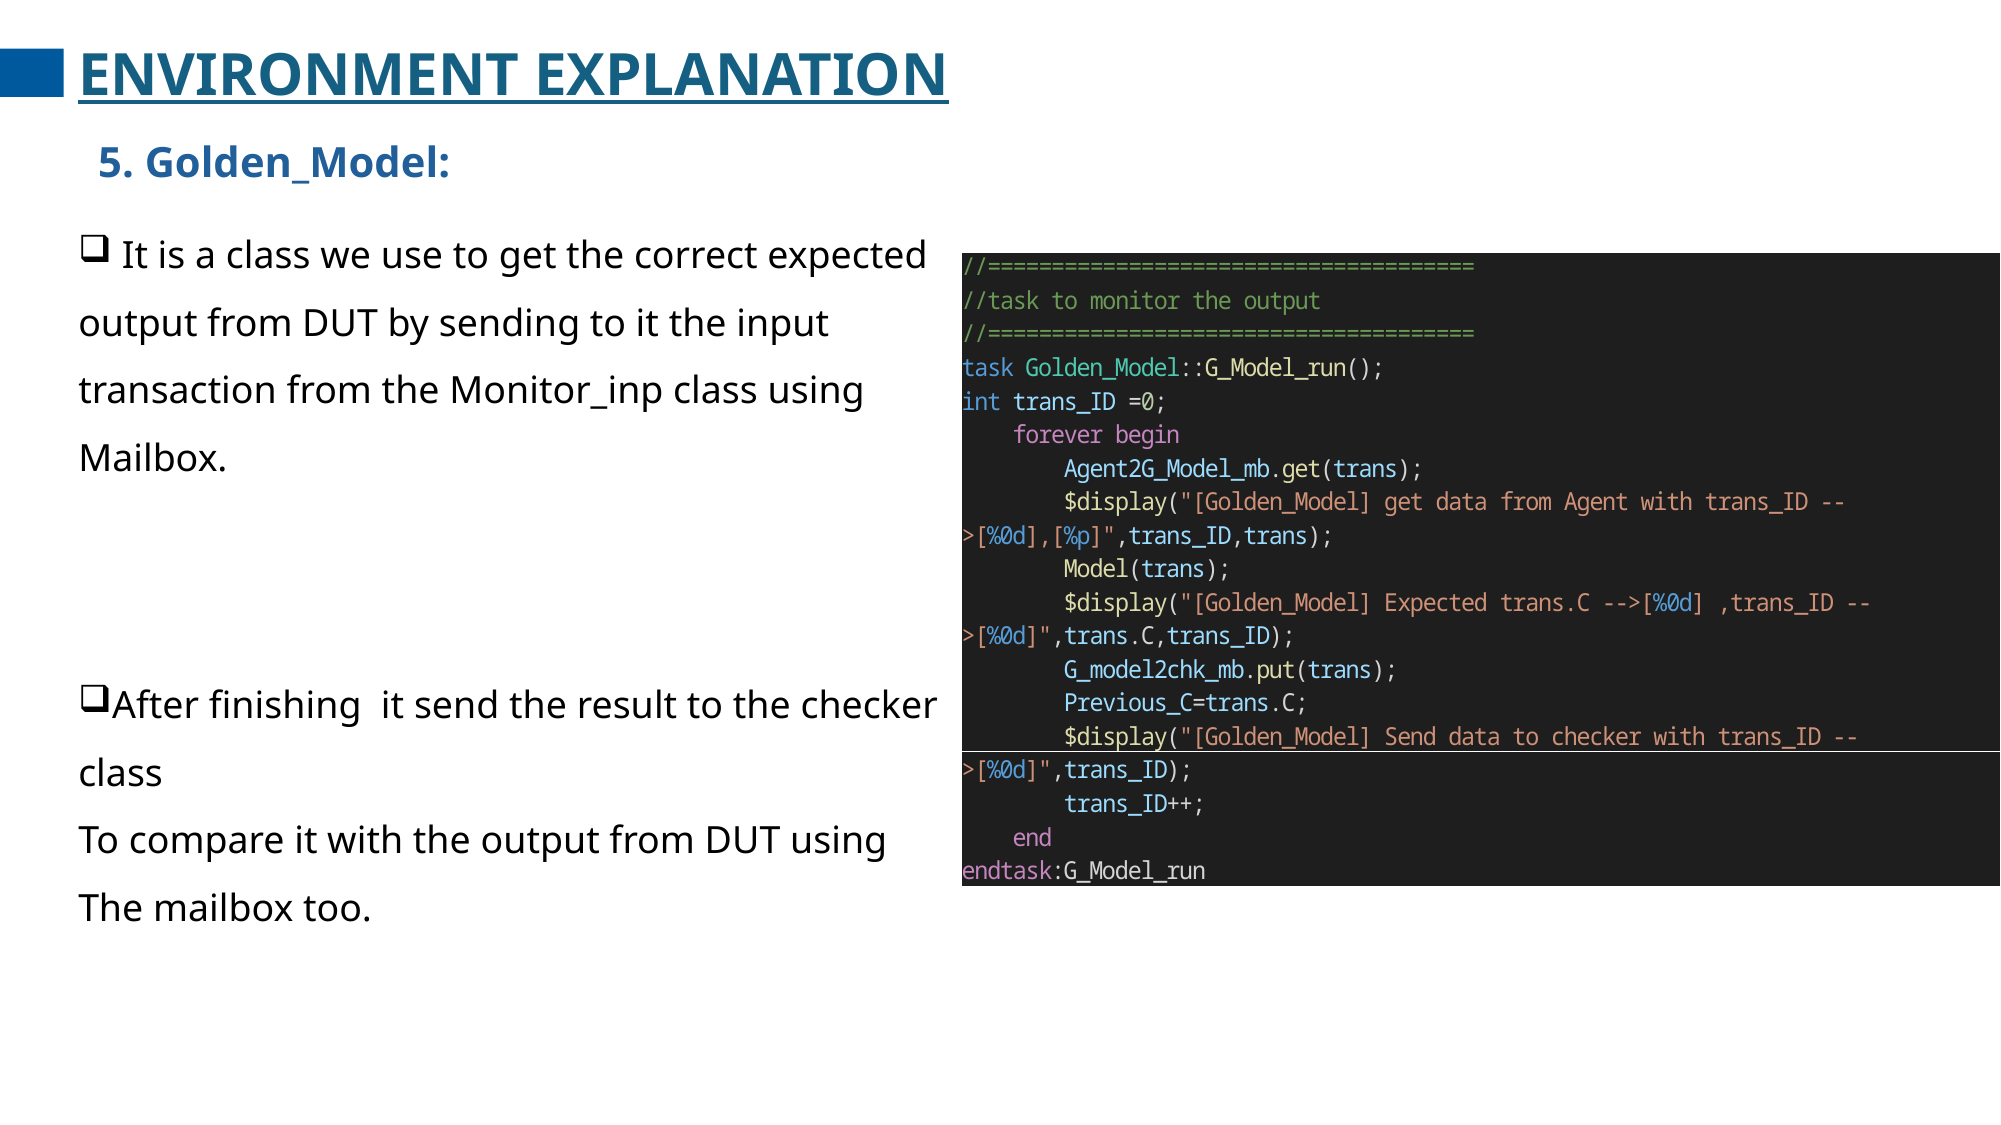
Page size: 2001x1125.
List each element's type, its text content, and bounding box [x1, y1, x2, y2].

picture [961, 247, 2000, 888]
text_box 5. Golden_Model: [83, 124, 1157, 194]
text_box [0, 47, 63, 98]
text_box ENVIRONMENT EXPLANATION [63, 29, 1064, 115]
text_box It is a class we use to get the correct expected output from DUT by sending to it the input transaction from the Monitor_inp class using Mailbox. After finishing it send the result to the checker class To compare it with the output from DUT using The mailbox too. [63, 201, 975, 937]
